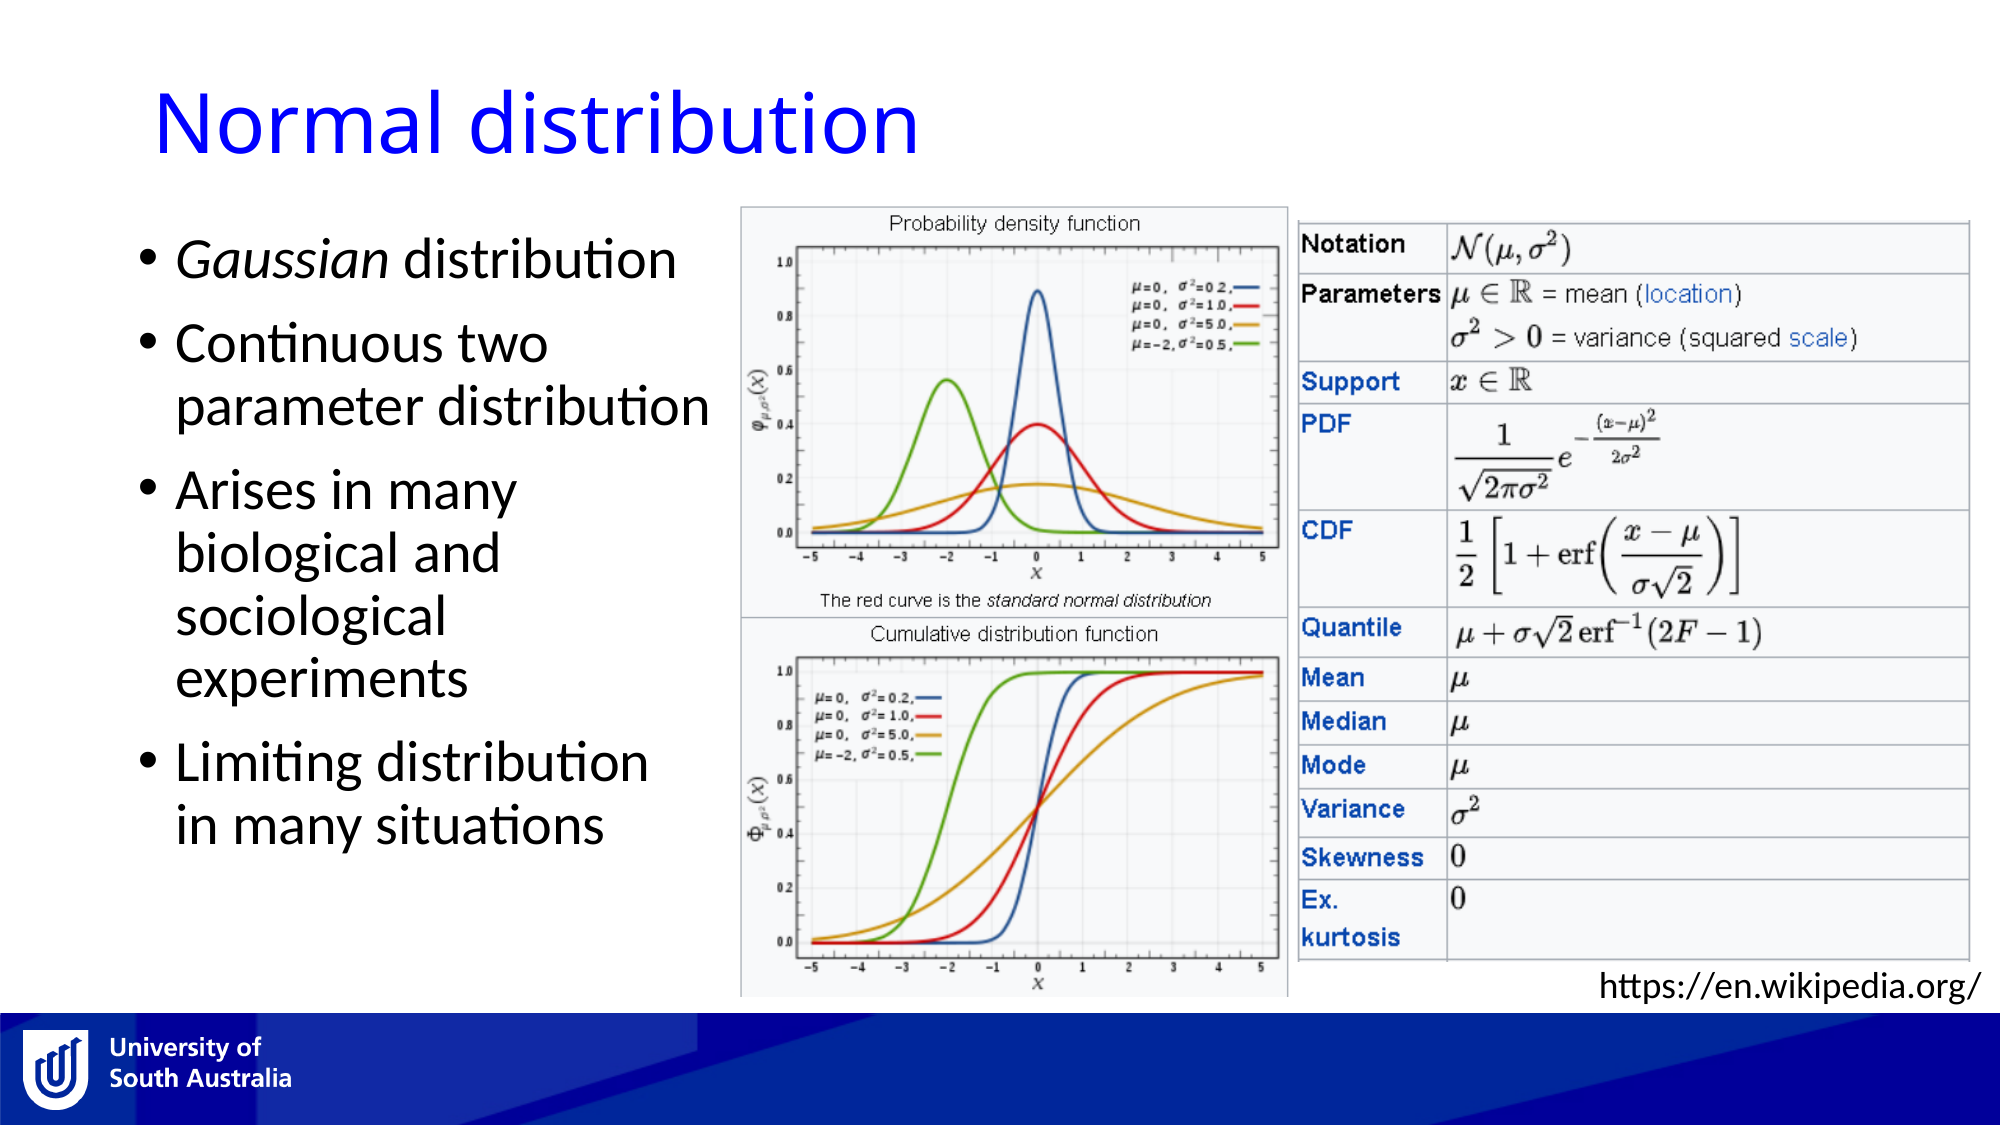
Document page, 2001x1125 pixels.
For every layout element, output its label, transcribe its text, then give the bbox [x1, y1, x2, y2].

list Gaussian distribution Continuous two parameter distribution Arises in many biological and sociological experiments Limiting distribution in many situations [122, 220, 729, 1014]
picture [1295, 220, 1972, 962]
picture [0, 1013, 2000, 1125]
text_box https://en.wikipedia.org/ [1584, 953, 1997, 1014]
title Normal distribution [137, 59, 1863, 194]
picture [737, 204, 1291, 997]
